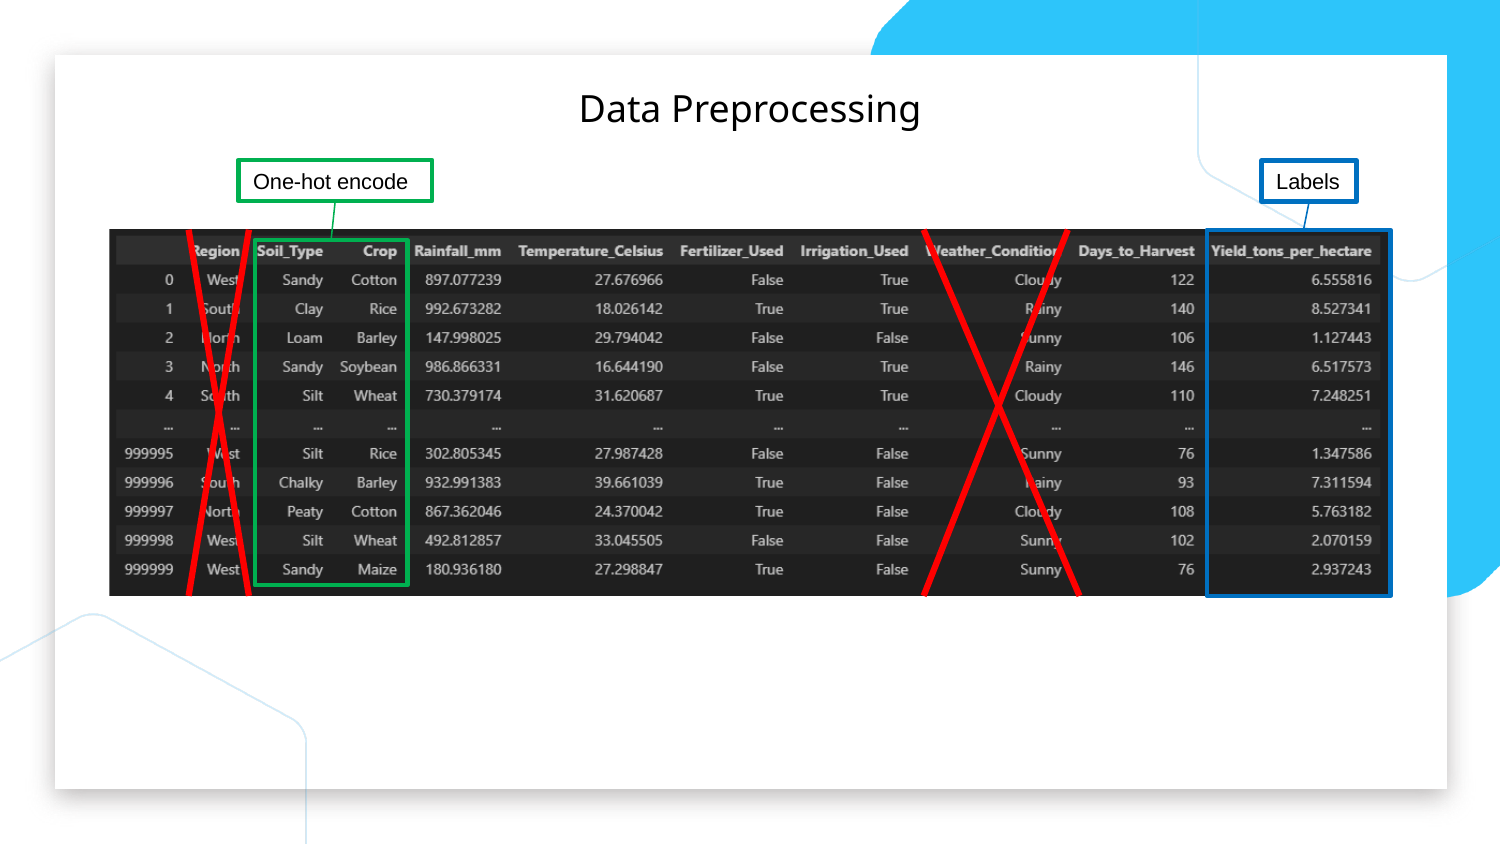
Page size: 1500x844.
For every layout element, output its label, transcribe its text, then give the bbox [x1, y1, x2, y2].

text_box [923, 229, 1080, 597]
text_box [330, 201, 336, 241]
text_box Data Preprocessing [455, 75, 1045, 145]
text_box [188, 229, 250, 597]
text_box One-hot encode [238, 160, 432, 202]
picture [0, 0, 1500, 844]
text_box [1303, 202, 1310, 230]
